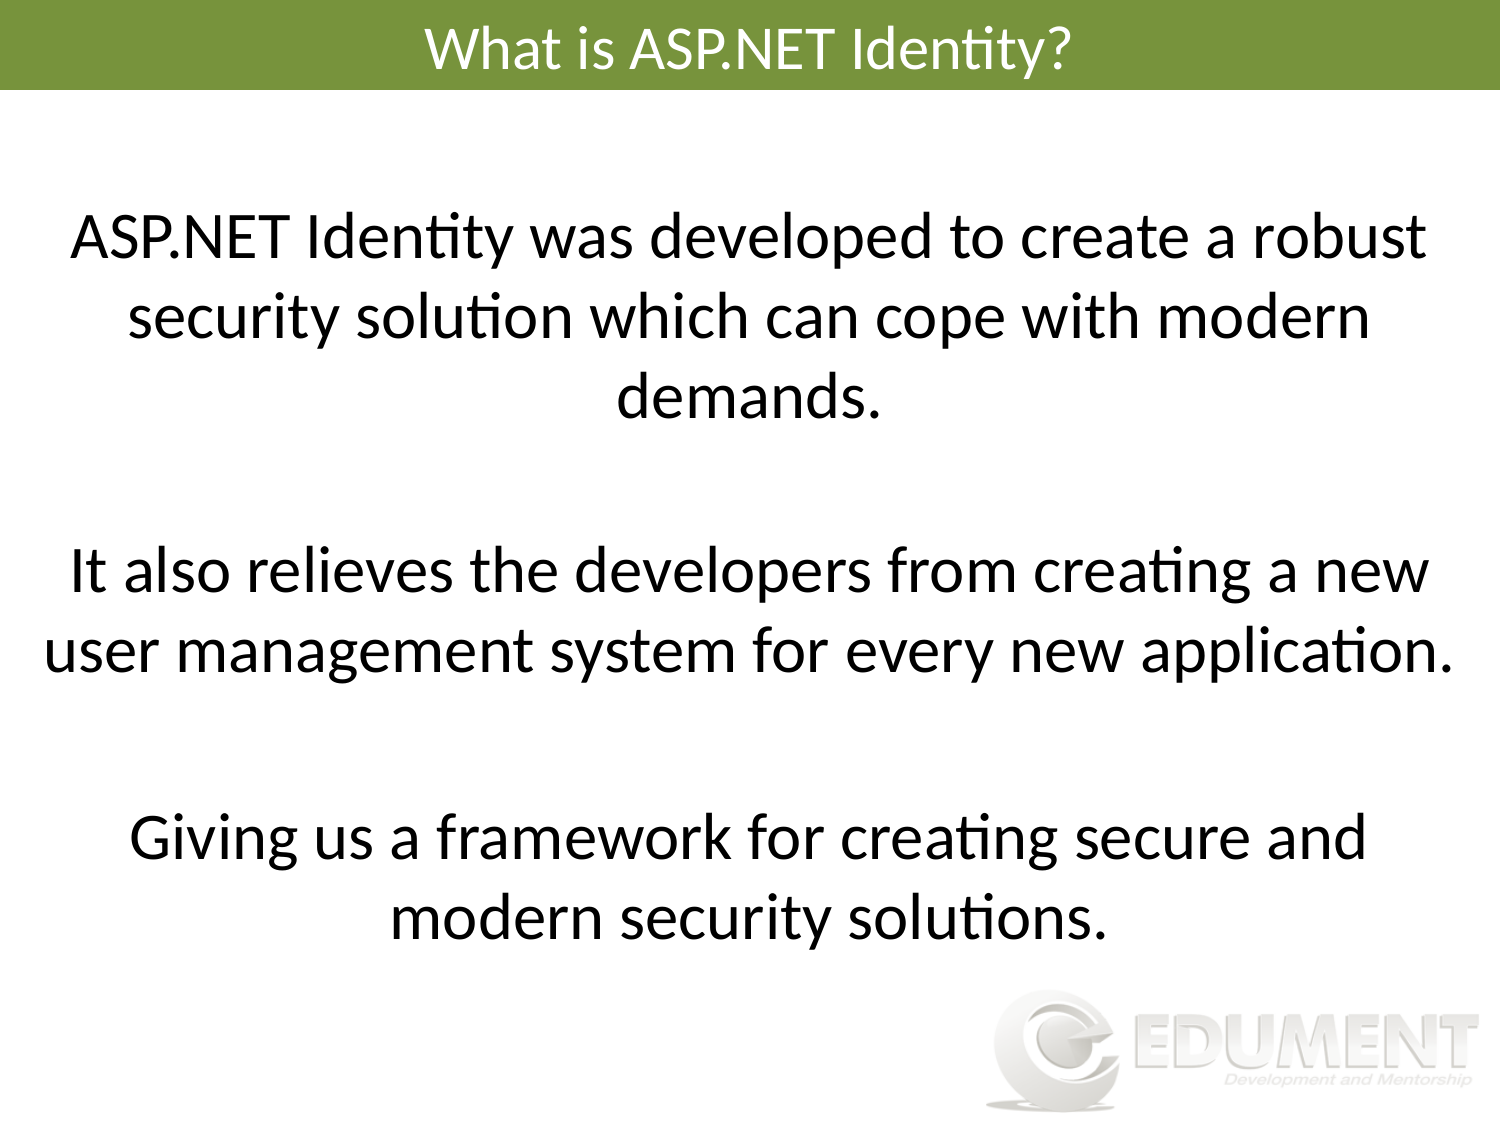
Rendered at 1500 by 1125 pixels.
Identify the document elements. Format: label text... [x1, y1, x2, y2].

title What is ASP.NET Identity? [0, 0, 1500, 90]
list ASP.NET Identity was developed to create a robust security solution which can cope with modern demands. It also relieves the developers from creating a new user management system for every new application. Giving us a framework for creating secure and modern security solutions. [0, 184, 1500, 1012]
